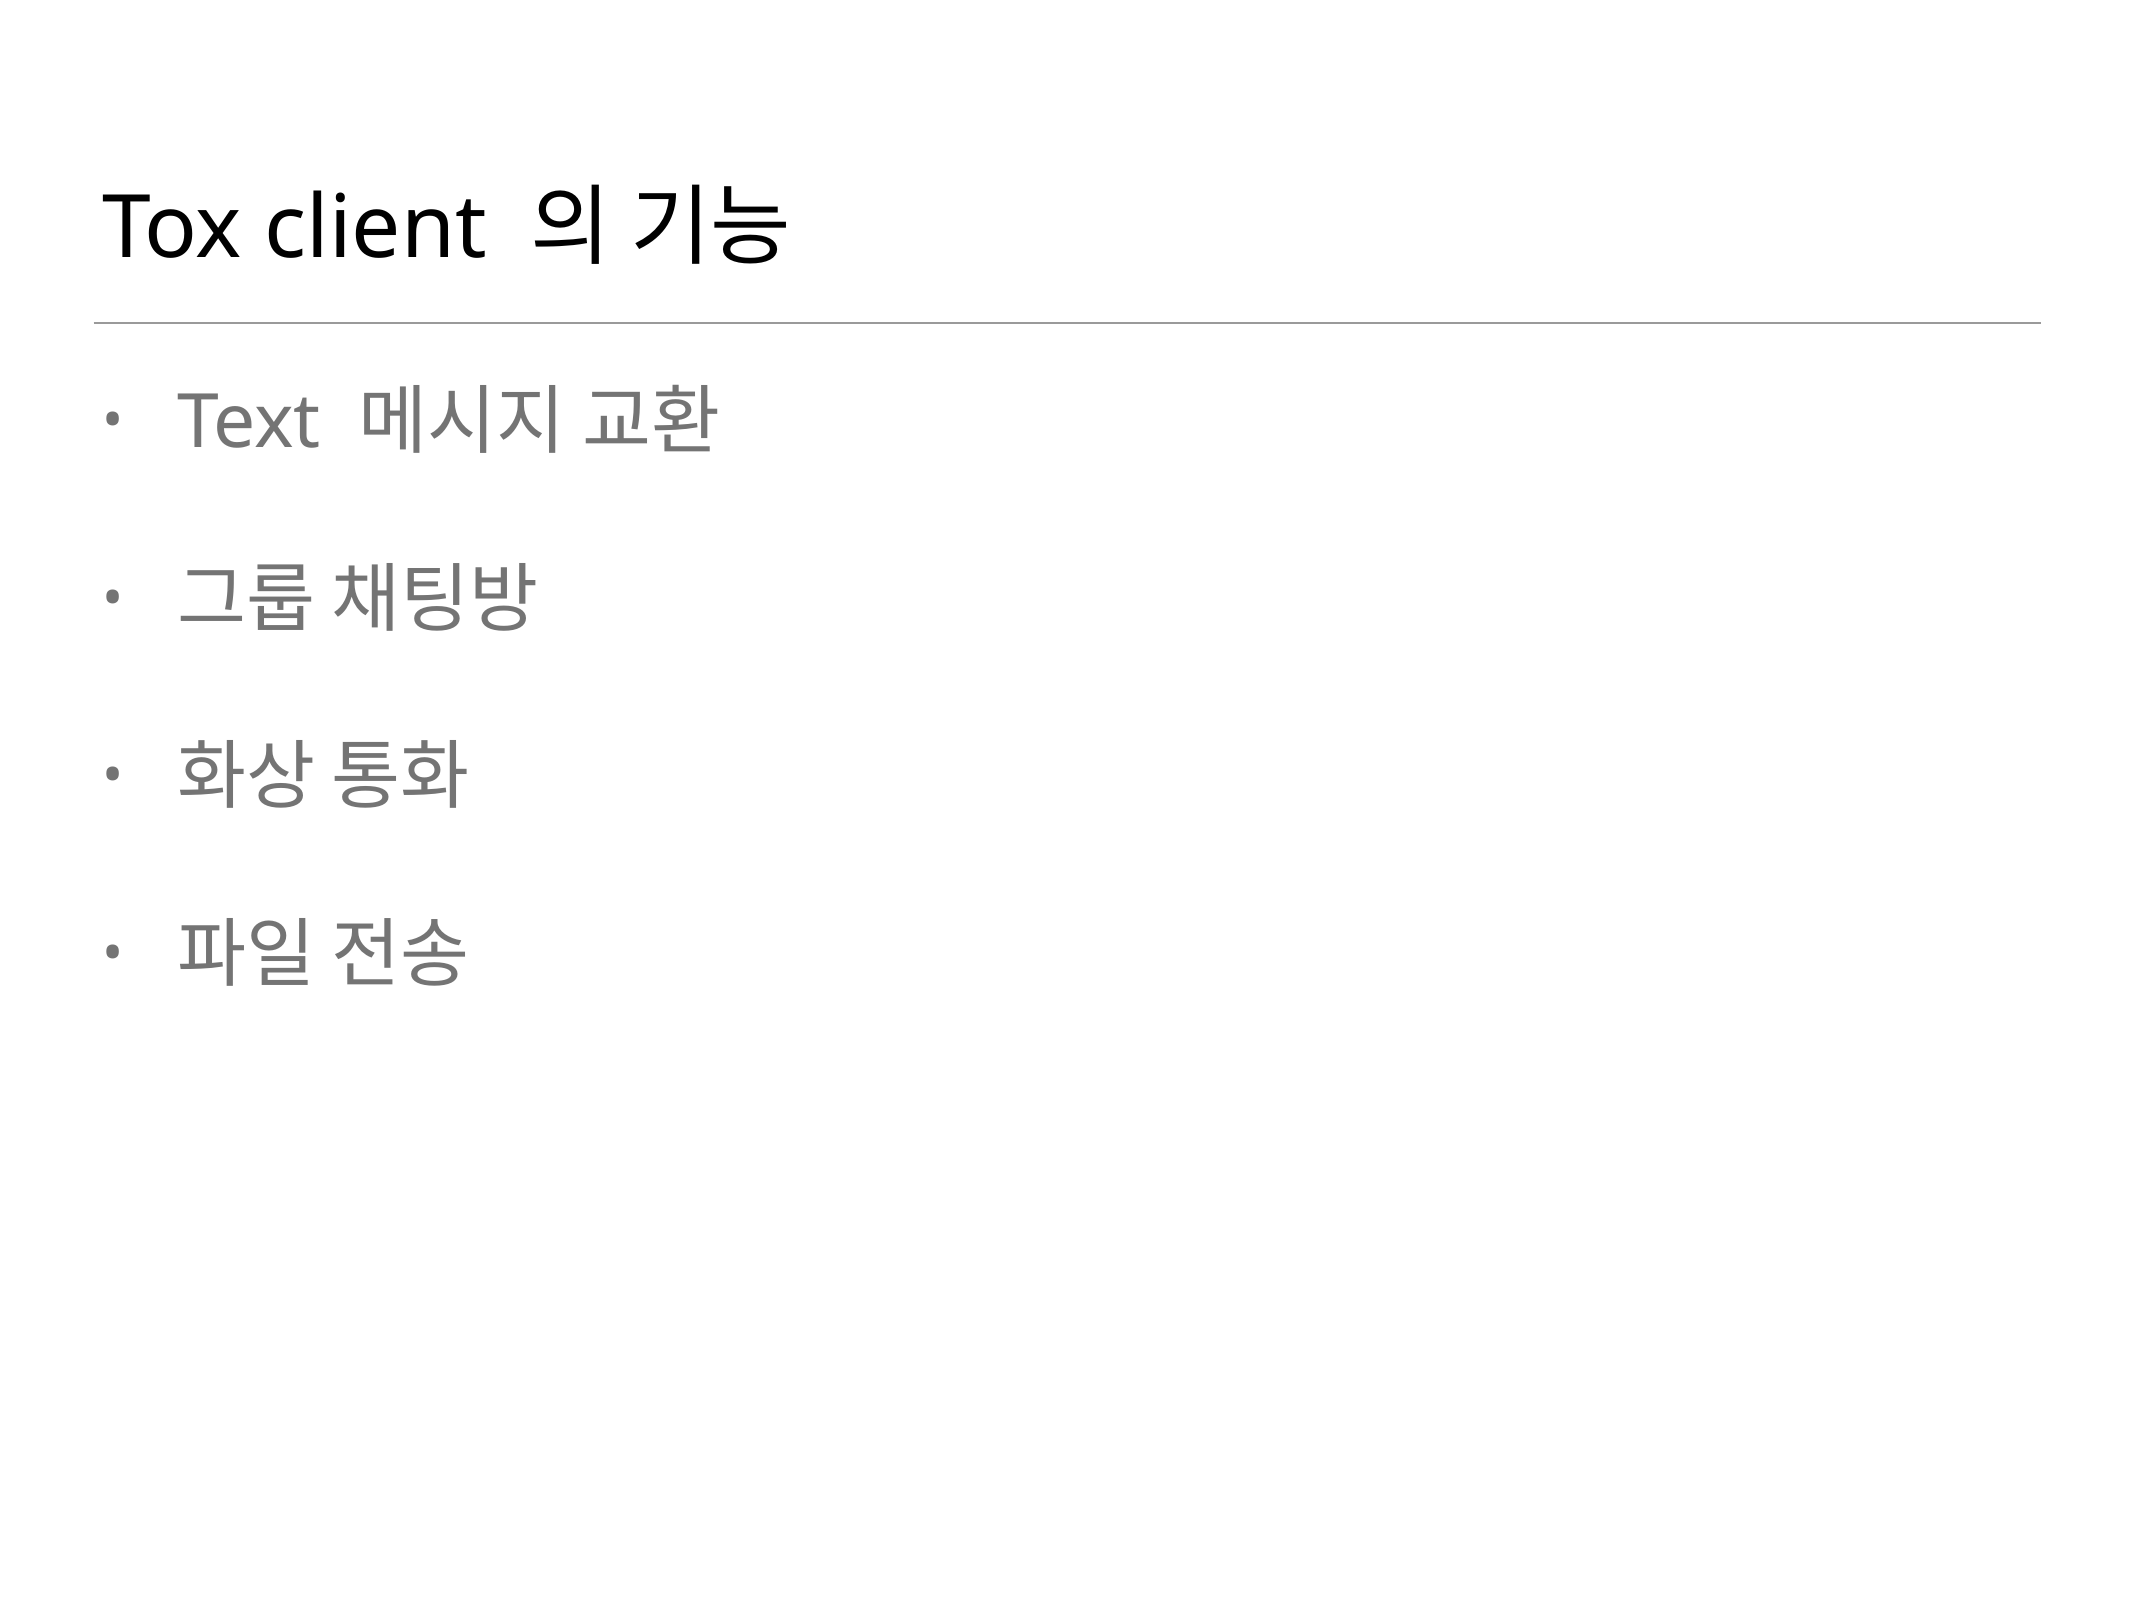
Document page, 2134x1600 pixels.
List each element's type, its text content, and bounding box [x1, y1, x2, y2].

list Text 메시지 교환 그룹 채팅방 화상 통화 파일 전송 [93, 364, 2041, 1459]
title Tox client 의 기능 [93, 53, 2041, 284]
